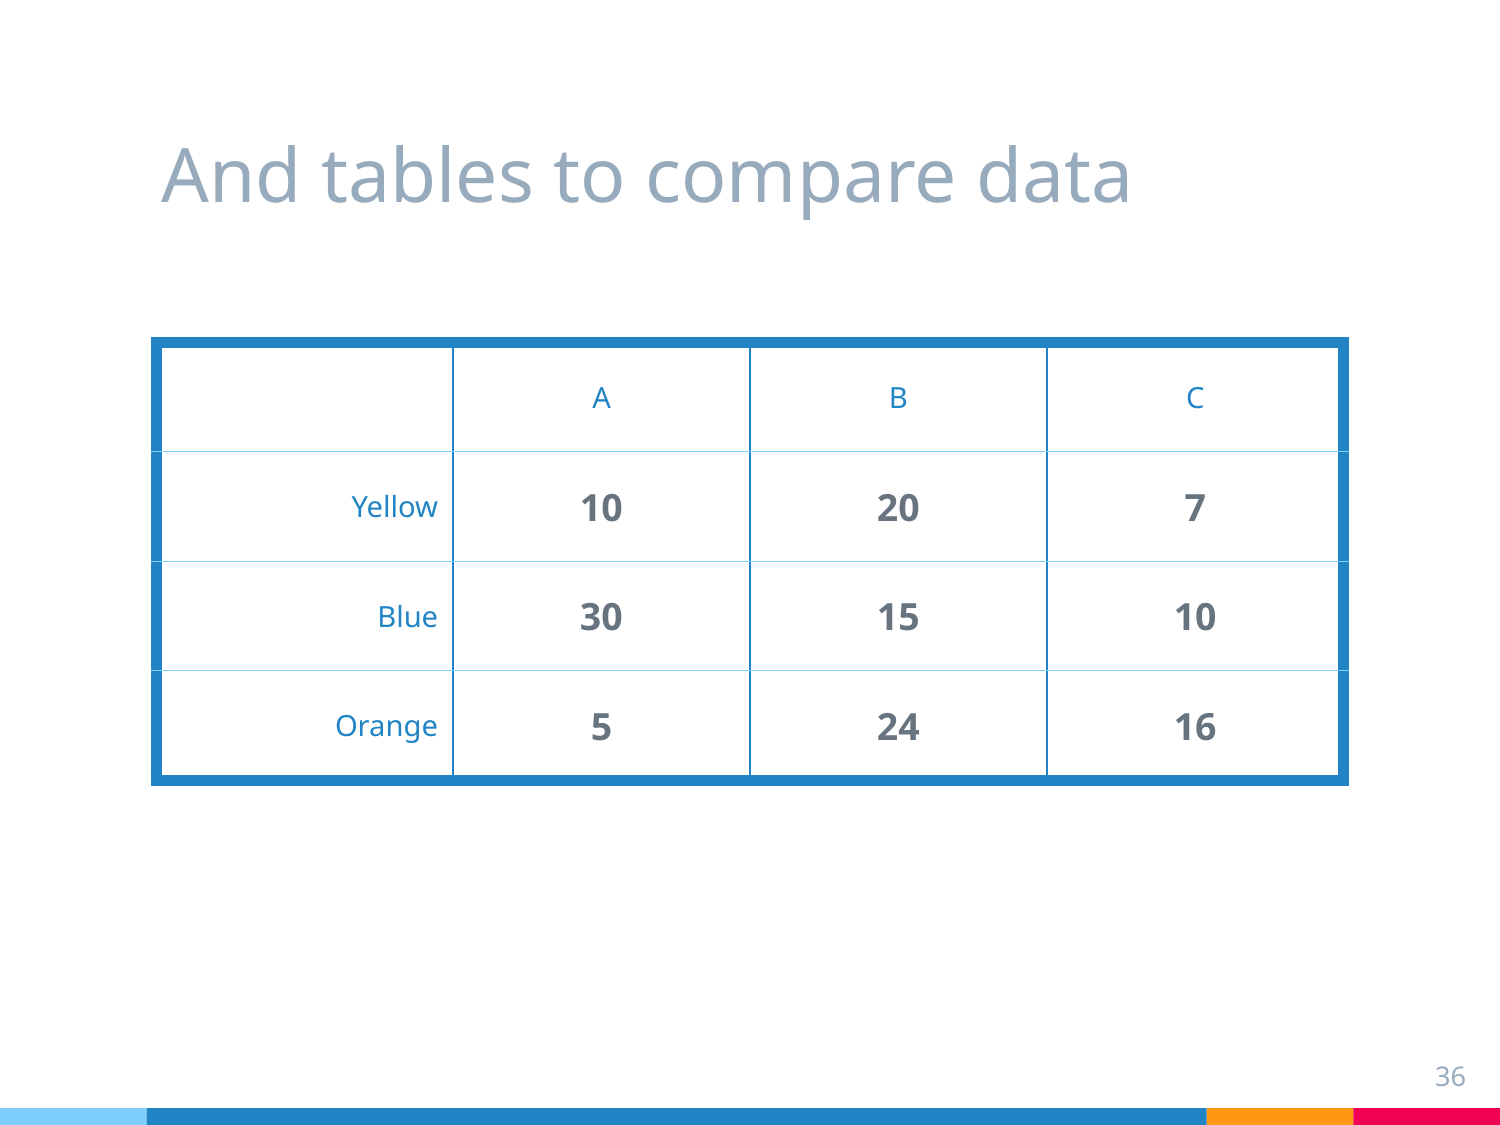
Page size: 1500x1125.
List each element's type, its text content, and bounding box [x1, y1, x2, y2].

table_cell 20 [751, 452, 1046, 561]
table_cell 24 [751, 671, 1046, 775]
table_cell 16 [1048, 671, 1338, 775]
table_header B [751, 348, 1046, 451]
table_cell 10 [454, 452, 749, 561]
table_cell Yellow [162, 452, 452, 561]
table_header C [1048, 348, 1338, 451]
slide_number 36 [1391, 1043, 1482, 1113]
table_cell 15 [751, 562, 1046, 670]
table_cell 30 [454, 562, 749, 670]
table_cell Blue [162, 562, 452, 670]
title And tables to compare data [146, 45, 1207, 233]
table_header [162, 348, 452, 451]
table_cell 5 [454, 671, 749, 775]
table_cell Orange [162, 671, 452, 775]
table_cell 10 [1048, 562, 1338, 670]
table_cell 7 [1048, 452, 1338, 561]
table_header A [454, 348, 749, 451]
